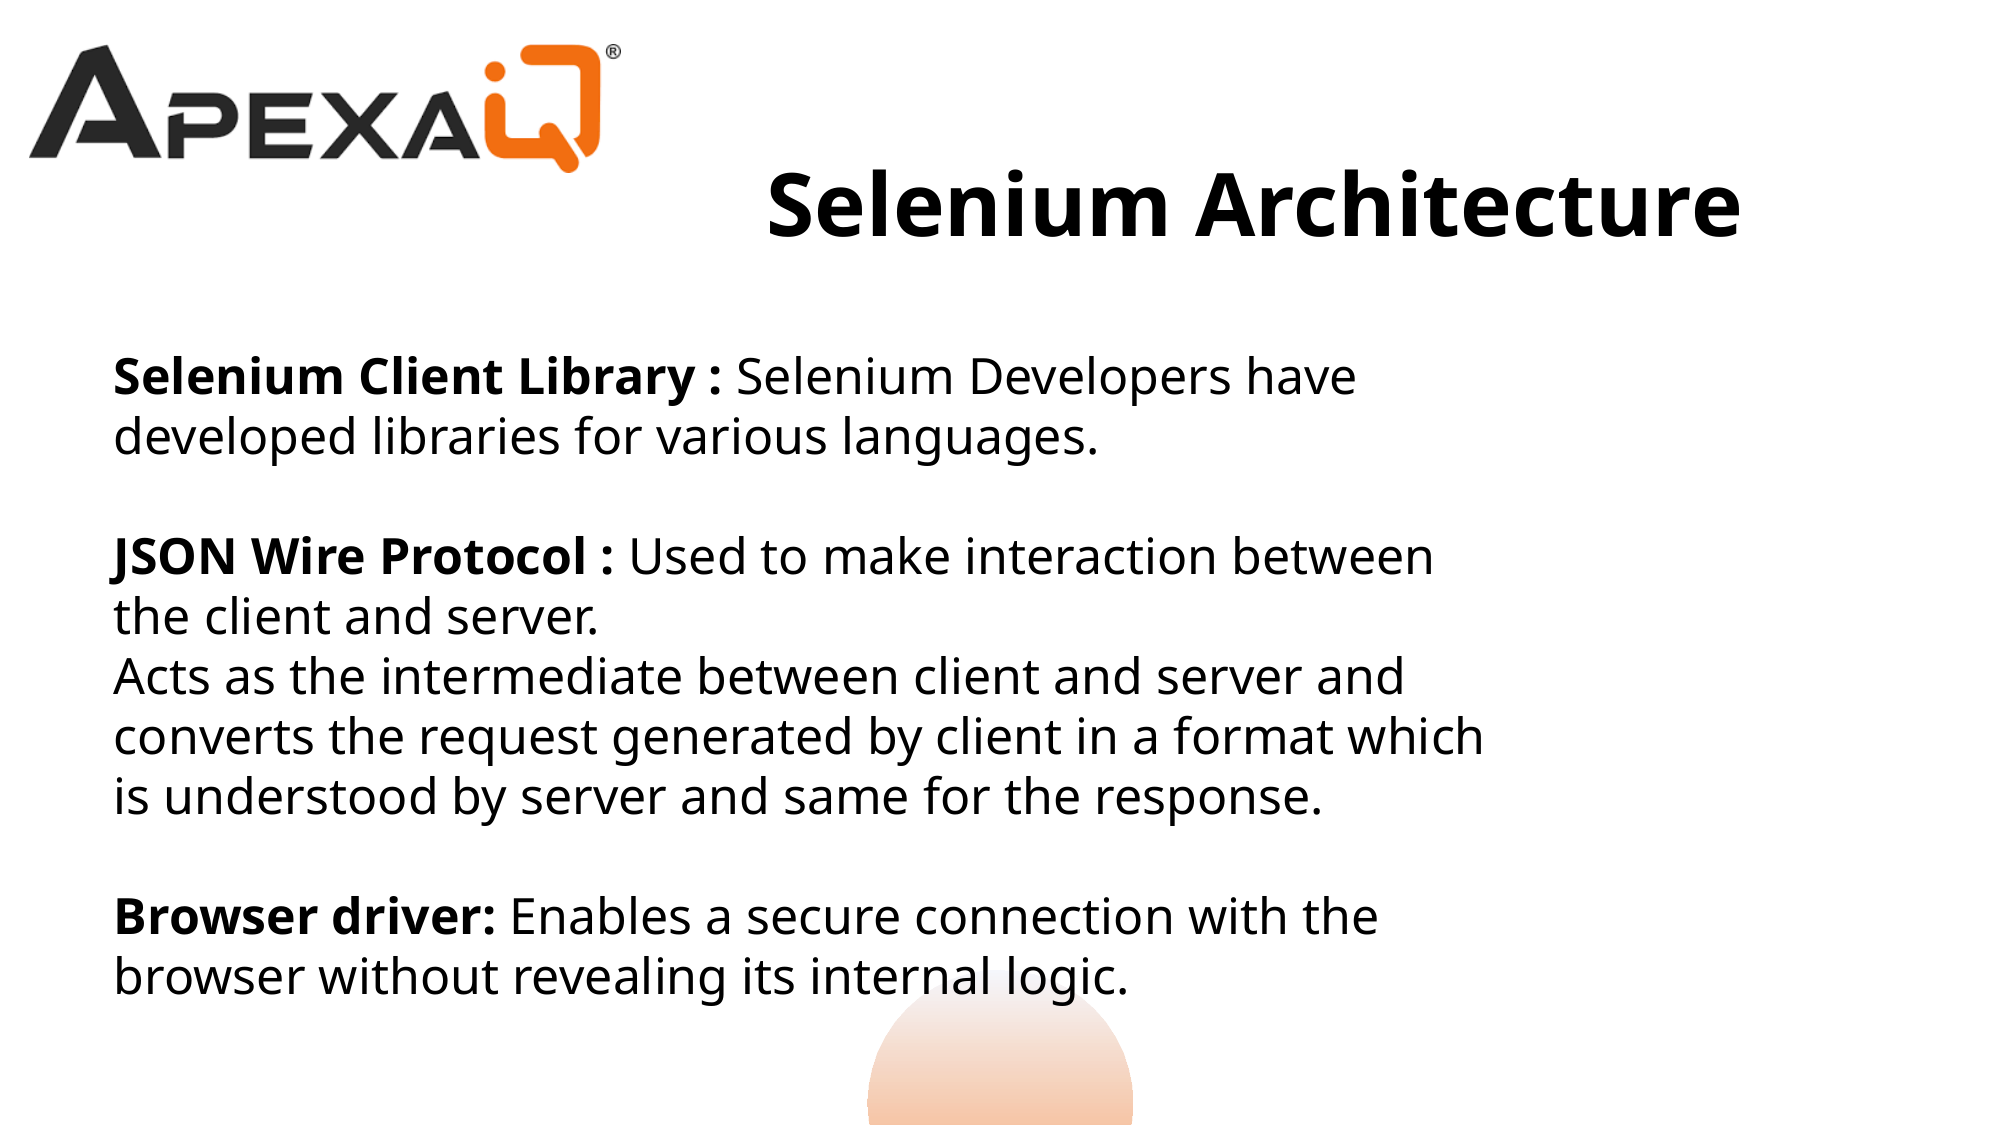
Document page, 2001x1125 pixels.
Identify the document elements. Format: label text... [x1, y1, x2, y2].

picture [29, 44, 621, 173]
text_box Selenium Architecture [672, 134, 1837, 270]
text_box [867, 1020, 1133, 1125]
text_box Selenium Client Library : Selenium Developers have developed libraries for various languages. JSON Wire Protocol : Used to make interaction between the client and server. Acts as the intermediate between client and server and converts the request generated by client in a format which is understood by server and same for the response. Browser driver: Enables a secure connection with the browser without revealing its internal logic. [99, 329, 1527, 1020]
